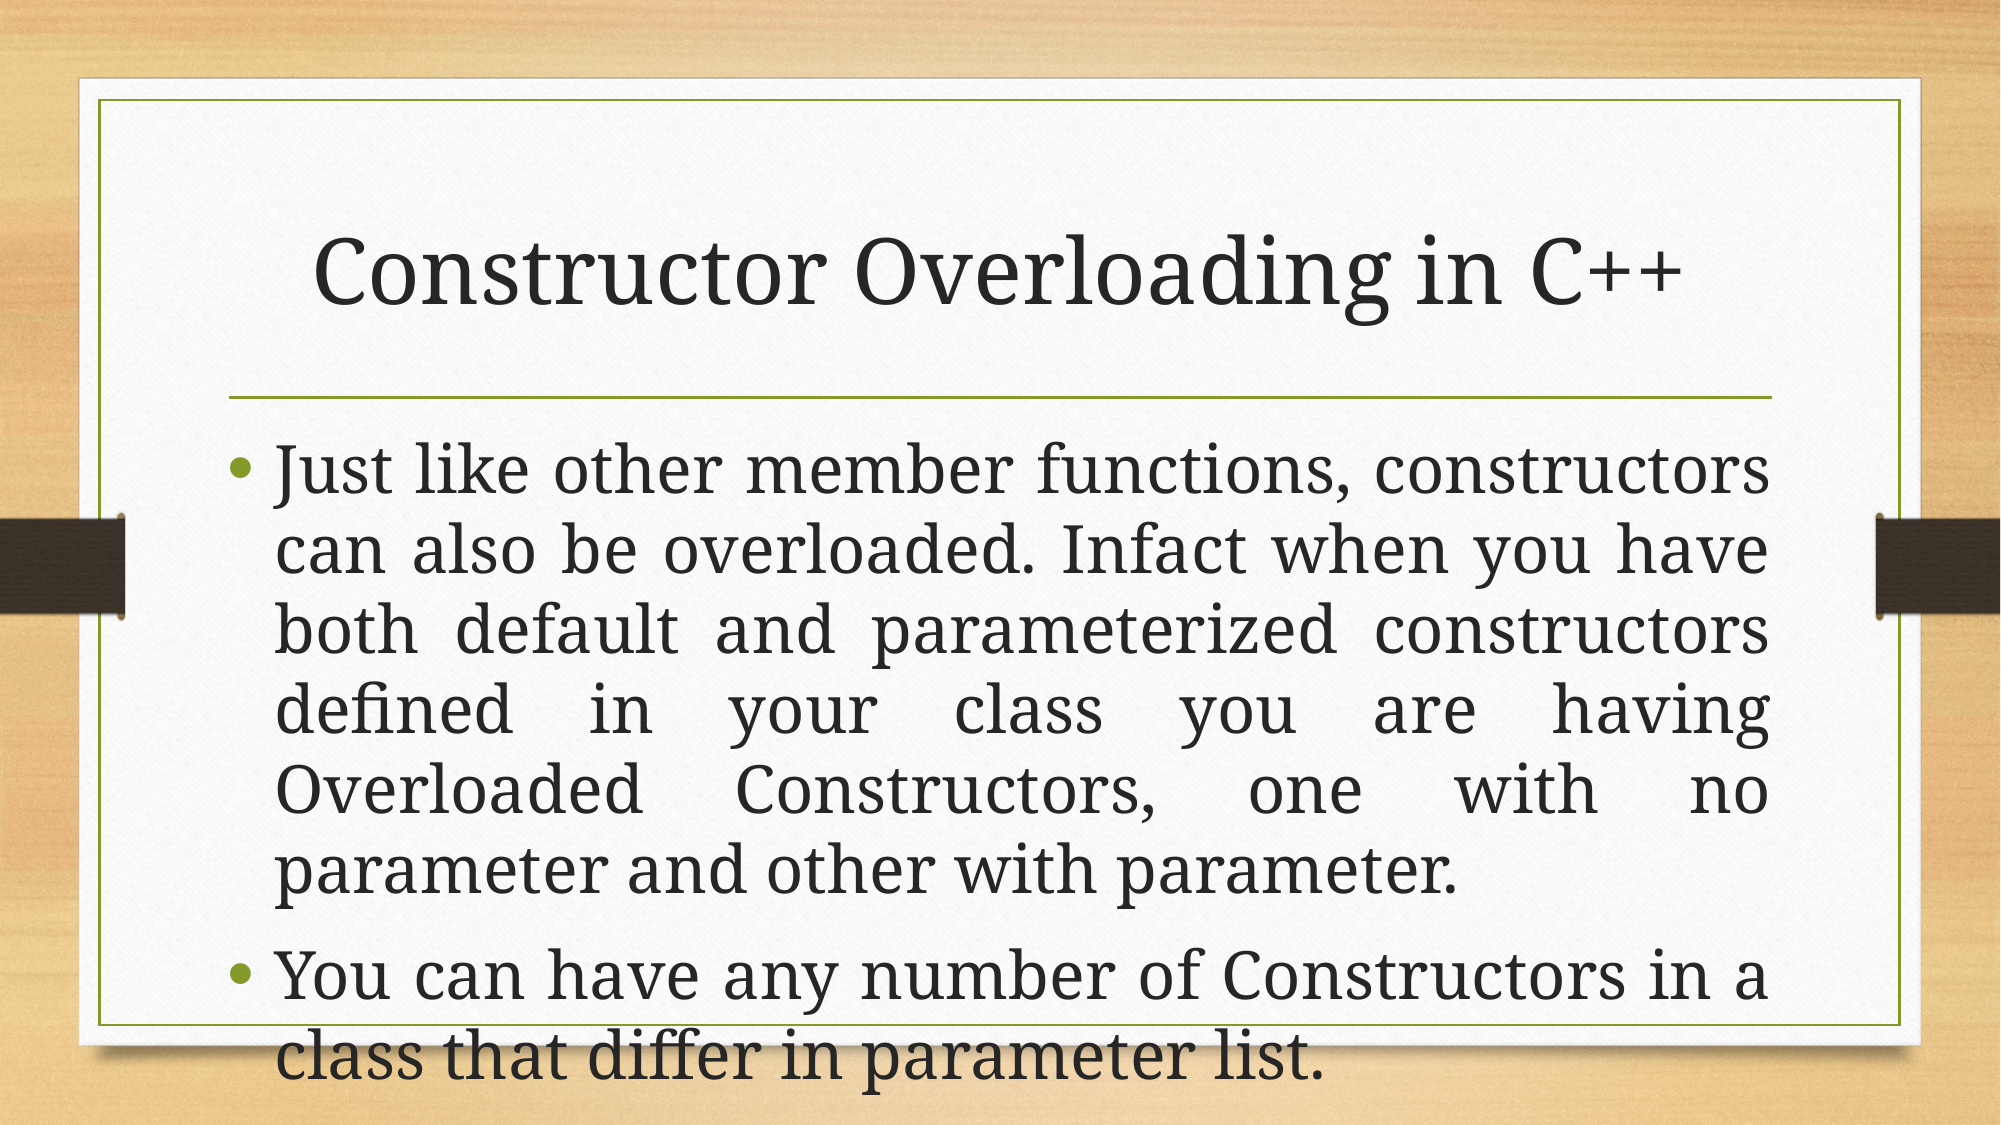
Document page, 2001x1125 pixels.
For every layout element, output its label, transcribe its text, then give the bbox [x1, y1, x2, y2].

title Constructor Overloading in C++ [212, 161, 1788, 375]
picture [0, 0, 2001, 1125]
list Just like other member functions, constructors can also be overloaded. Infact when you have both default and parameterized constructors defined in your class you are having Overloaded Constructors, one with no parameter and other with parameter. You can have any number of Constructors in a class that differ in parameter list. [212, 419, 1788, 964]
